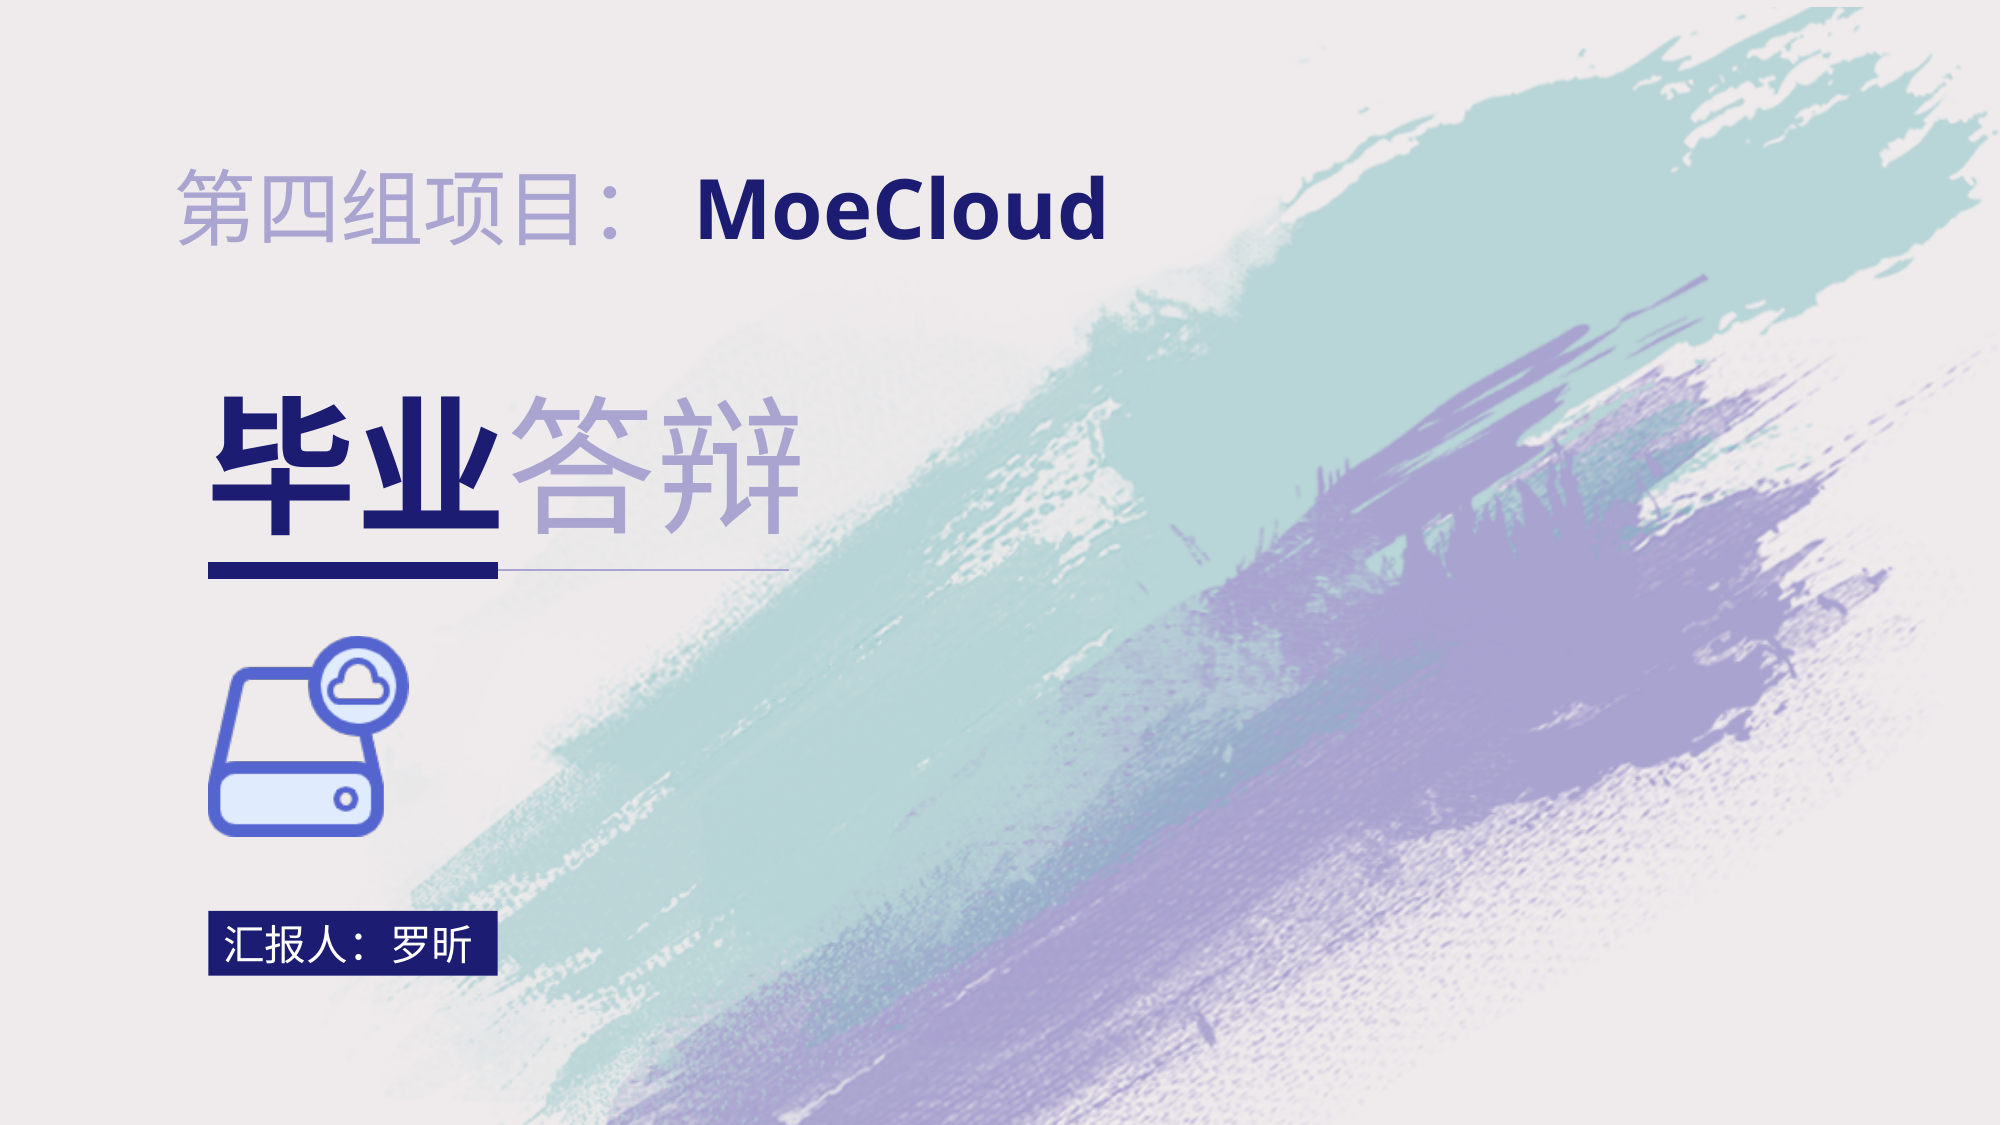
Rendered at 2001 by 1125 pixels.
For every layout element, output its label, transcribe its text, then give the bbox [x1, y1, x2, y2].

text_box 第四组项目：MoeCloud [159, 148, 1125, 264]
text_box 毕业答辩 [192, 365, 895, 561]
text_box 汇报人：罗昕 [208, 910, 498, 976]
picture [208, 7, 2001, 1125]
